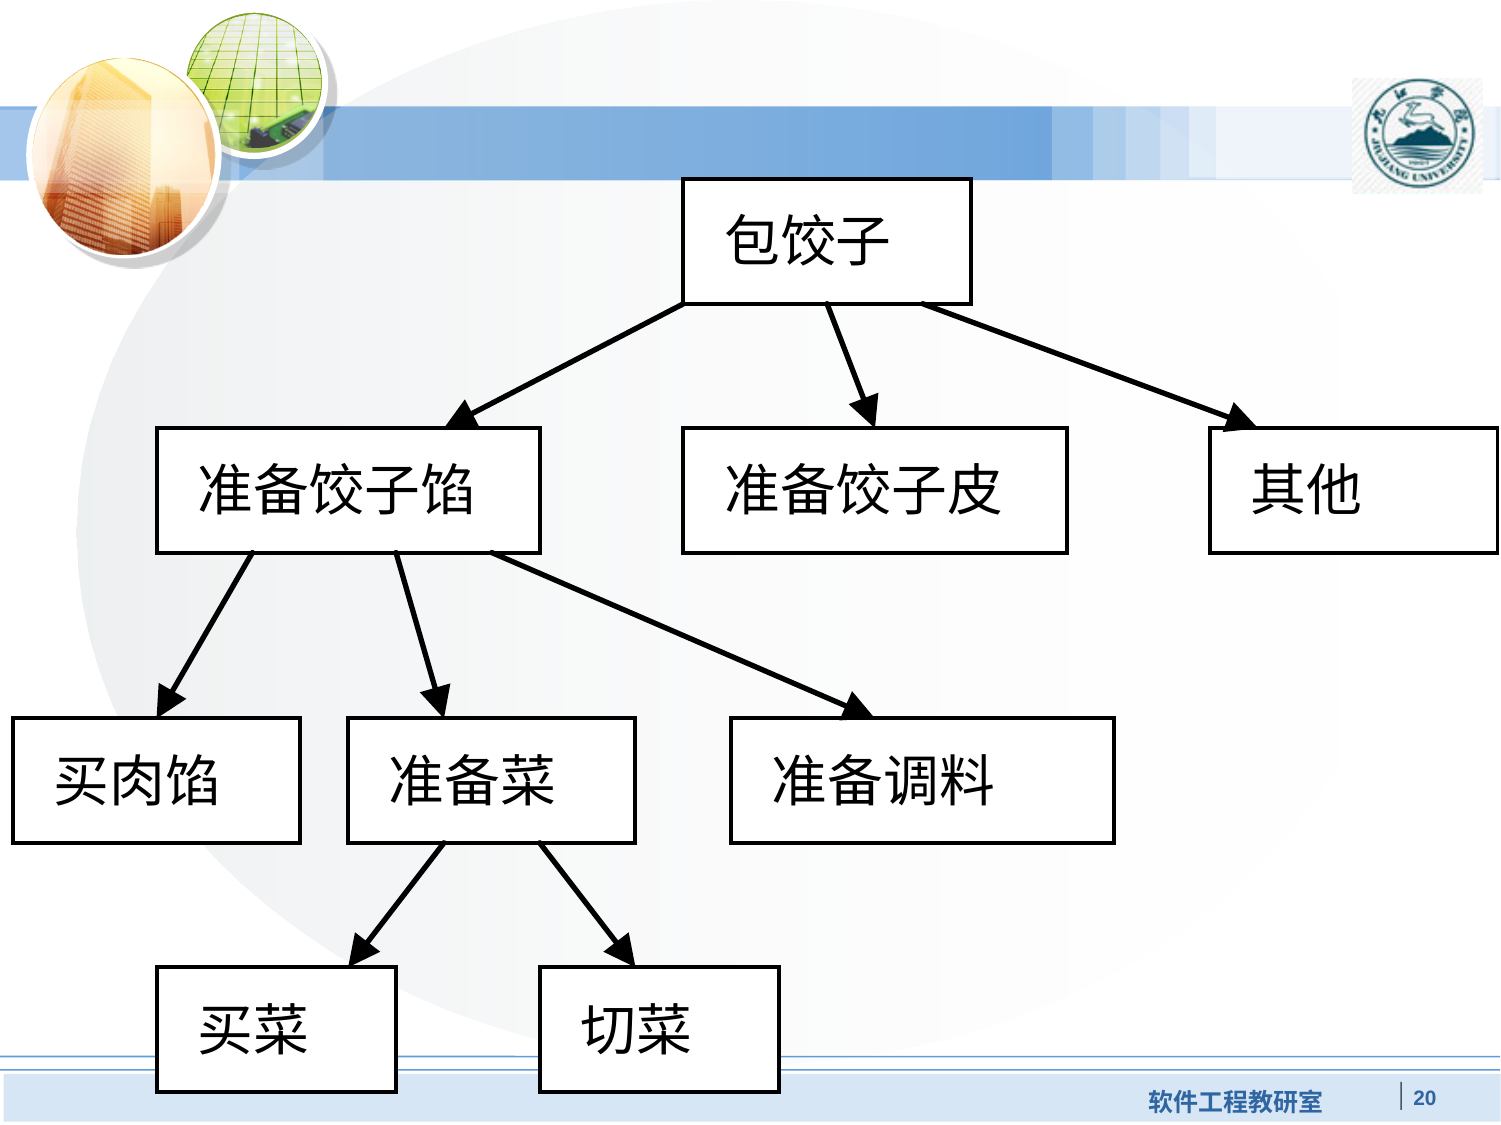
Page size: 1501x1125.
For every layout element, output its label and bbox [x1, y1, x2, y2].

picture [1352, 78, 1483, 170]
table_cell [32, 100, 321, 148]
list [4, 170, 1501, 1100]
picture [32, 14, 321, 100]
